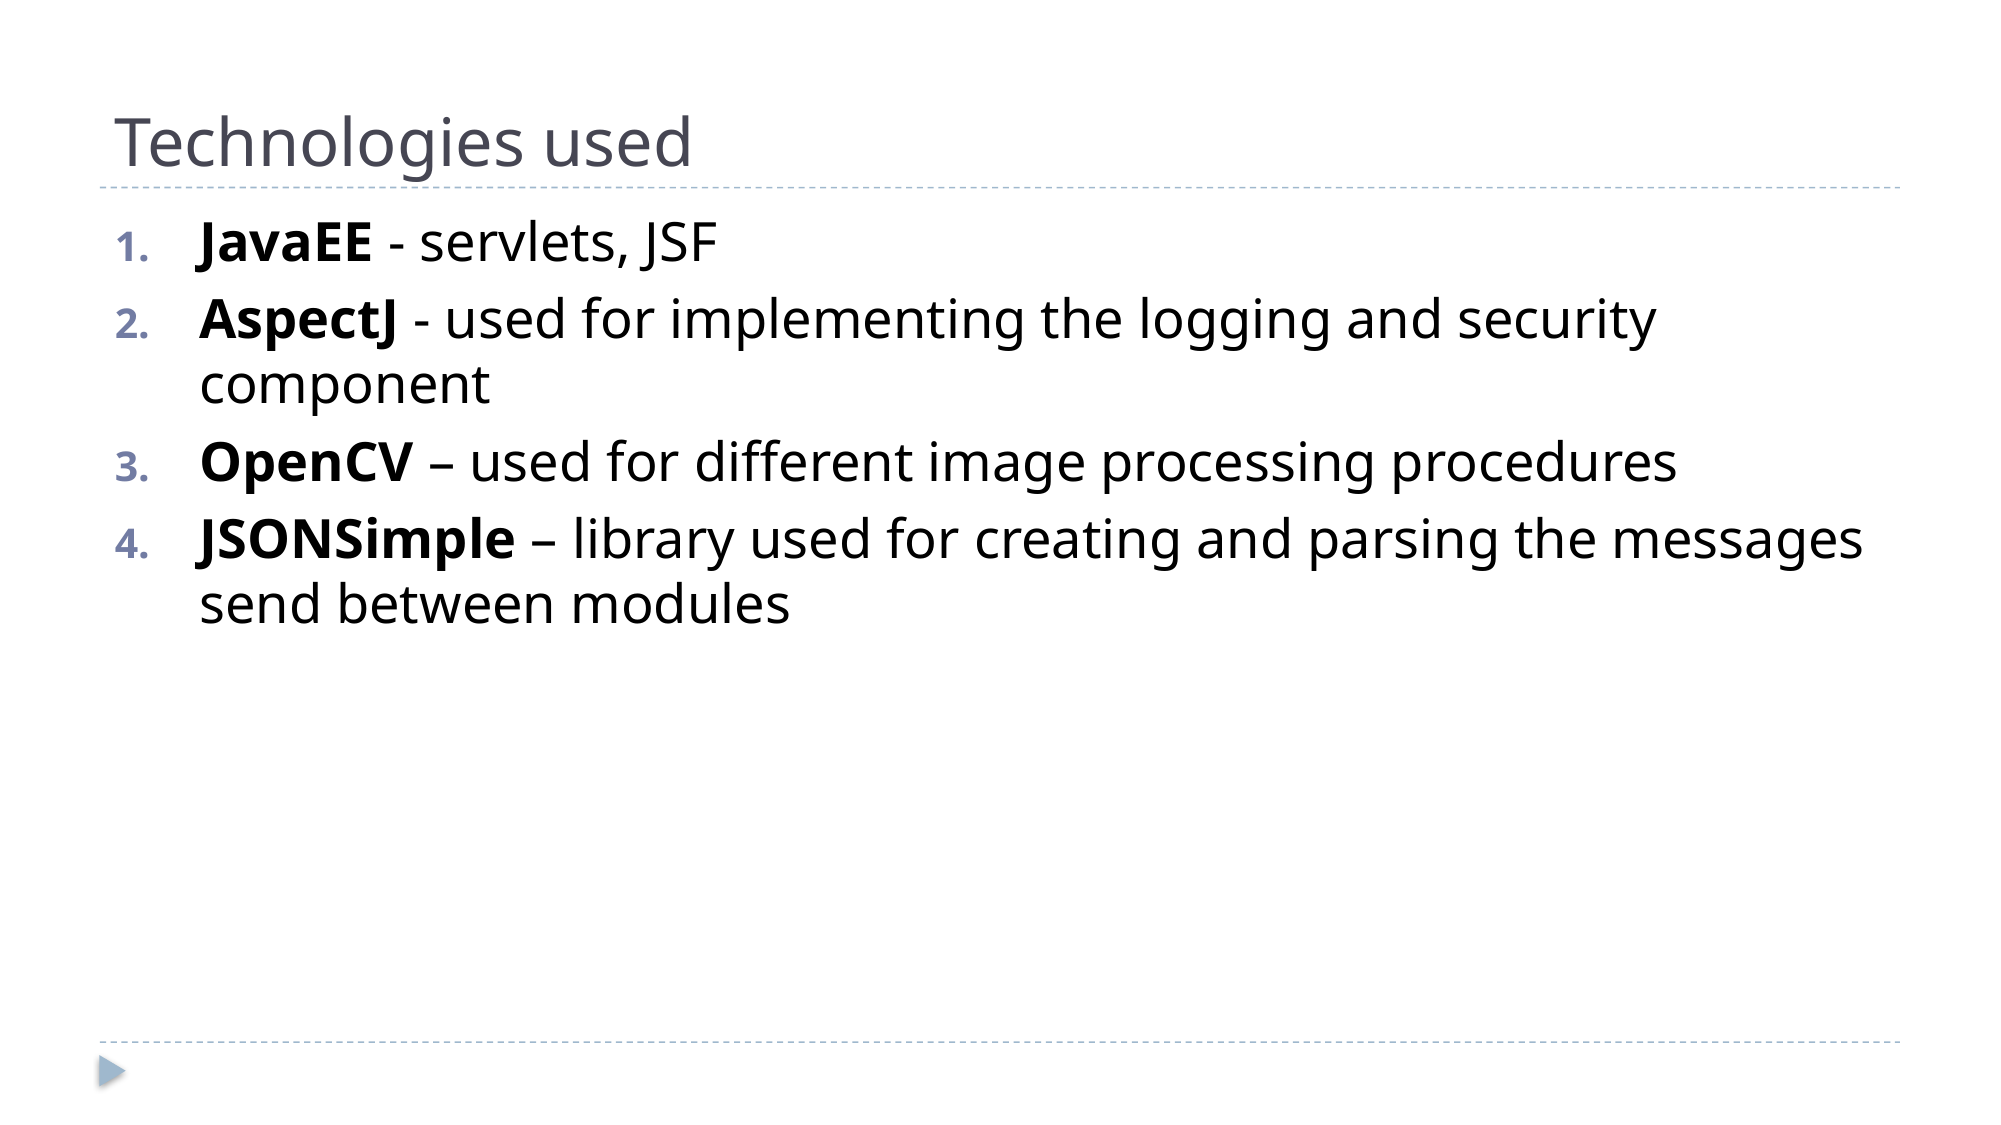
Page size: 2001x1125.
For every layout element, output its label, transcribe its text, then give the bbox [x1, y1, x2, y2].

list JavaEE - servlets, JSF AspectJ - used for implementing the logging and security component OpenCV – used for different image processing procedures JSONSimple – library used for creating and parsing the messages send between modules [99, 200, 1900, 1010]
title Technologies used [99, 24, 1900, 188]
